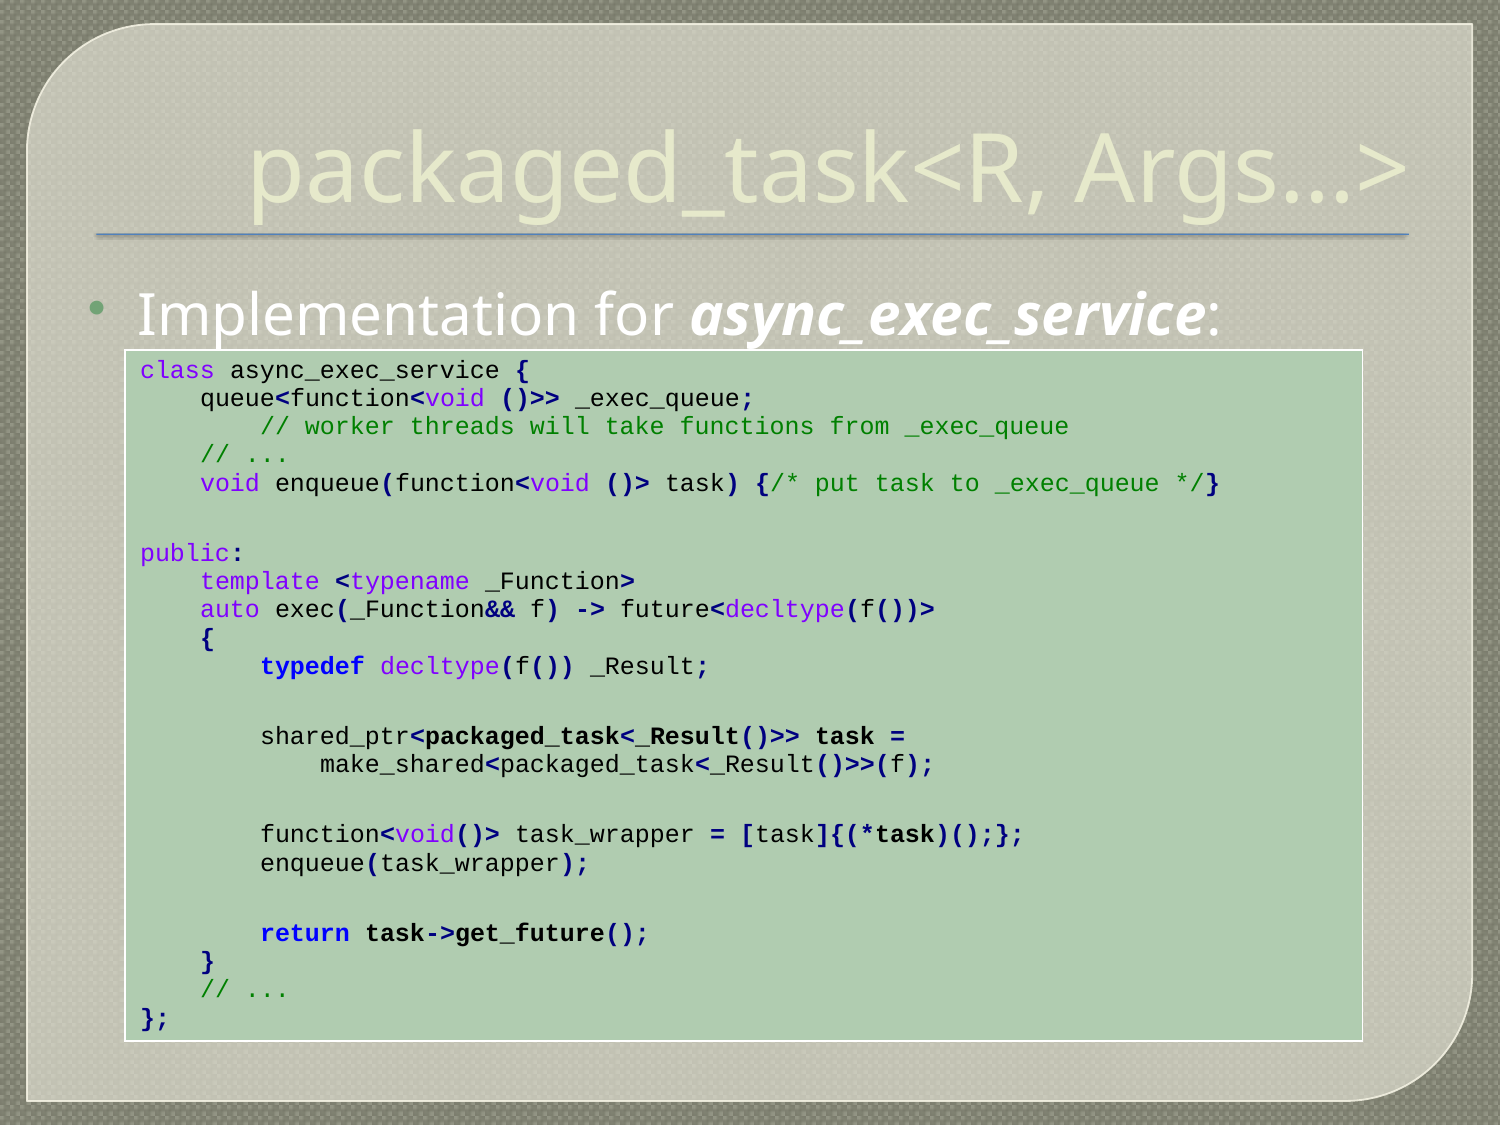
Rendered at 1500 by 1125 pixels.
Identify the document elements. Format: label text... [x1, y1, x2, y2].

text_box Implementation for async_exec_service: [75, 270, 1425, 1013]
picture [0, 0, 1500, 1125]
table_header class async_exec_service { queue<function<void ()>> _exec_queue; // worker threads will take functions from _exec_queue // ... void enqueue(function<void ()> task) {/* put task to _exec_queue */} public: template <typename _Function> auto exec(_Function&& f) -> future<decltype(f())> { typedef decltype(f()) _Result; shared_ptr<packaged_task<_Result()>> task = make_shared<packaged_task<_Result()>>(f); function<void()> task_wrapper = [task]{(*task)();}; enqueue(task_wrapper); return task->get_future(); } // ... }; [126, 351, 1362, 1040]
text_box packaged_task<R, Args…> [75, 41, 1425, 229]
